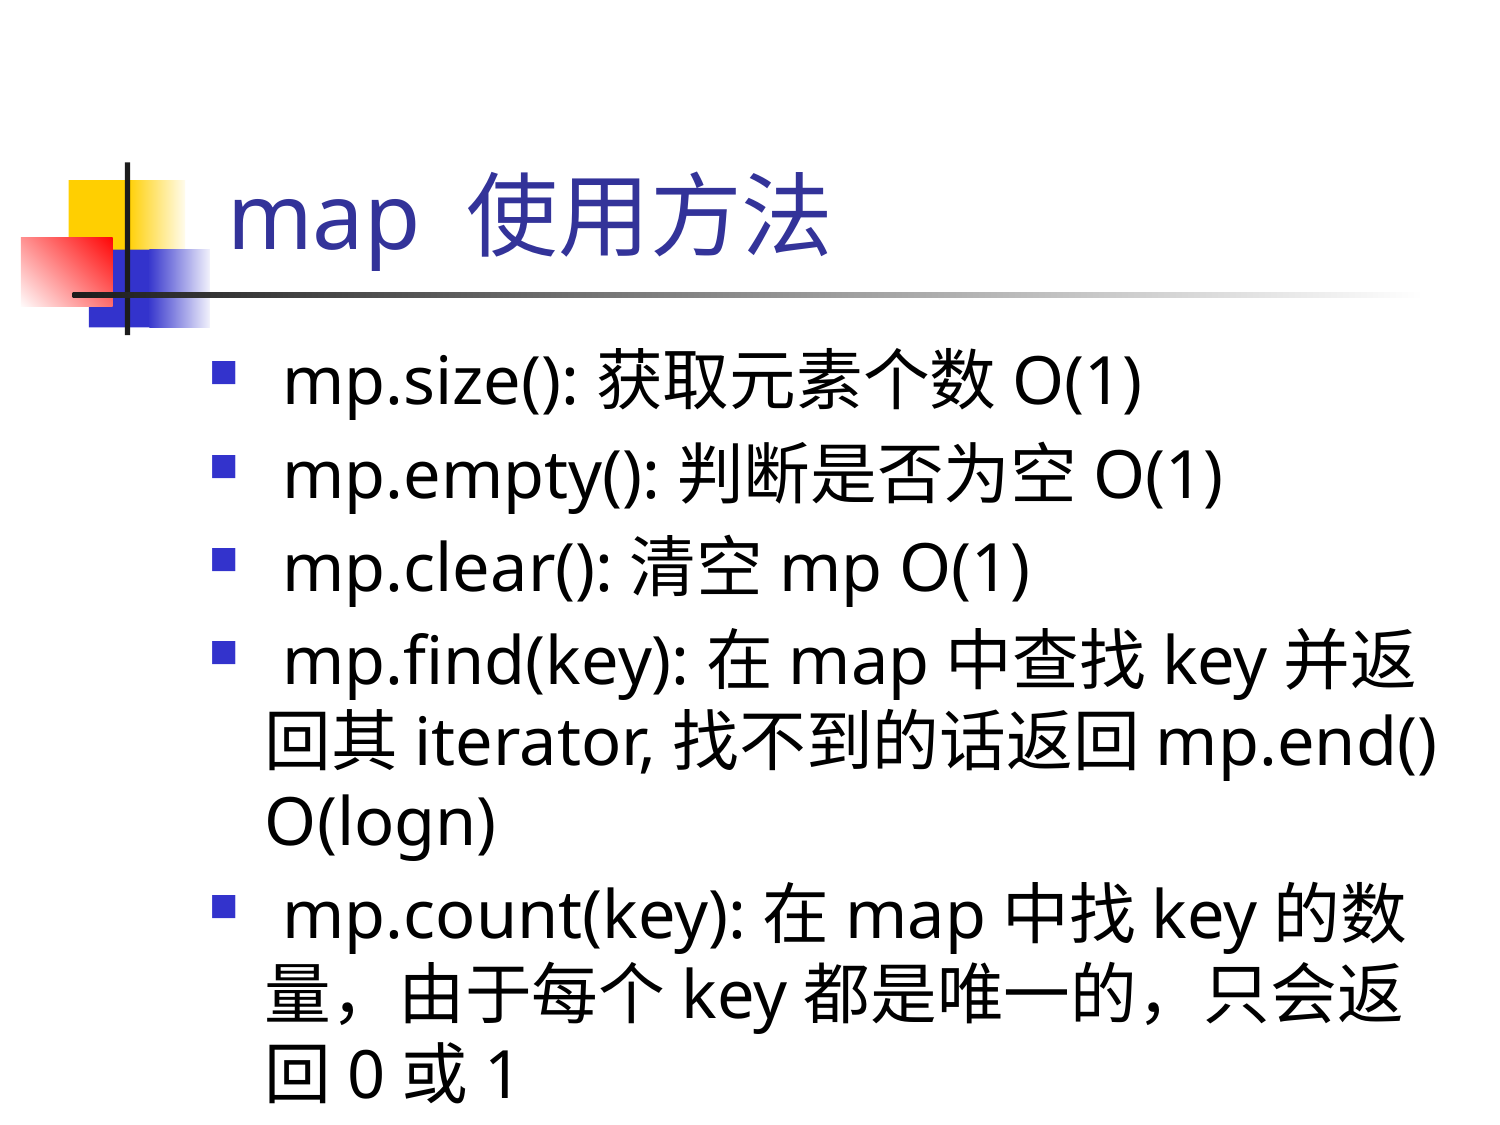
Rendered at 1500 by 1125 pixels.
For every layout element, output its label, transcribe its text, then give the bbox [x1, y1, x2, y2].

title map 使用方法 [188, 34, 1468, 276]
slide_number [190, 1023, 504, 1100]
list mp.size():获取元素个数O(1) mp.empty():判断是否为空O(1) mp.clear():清空mp O(1) mp.find(key):在map中查找key并返回其iterator,找不到的话返回mp.end() O(logn) mp.count(key):在map中找key的数量，由于每个key都是唯一的，只会返回0或1 [193, 330, 1470, 1007]
